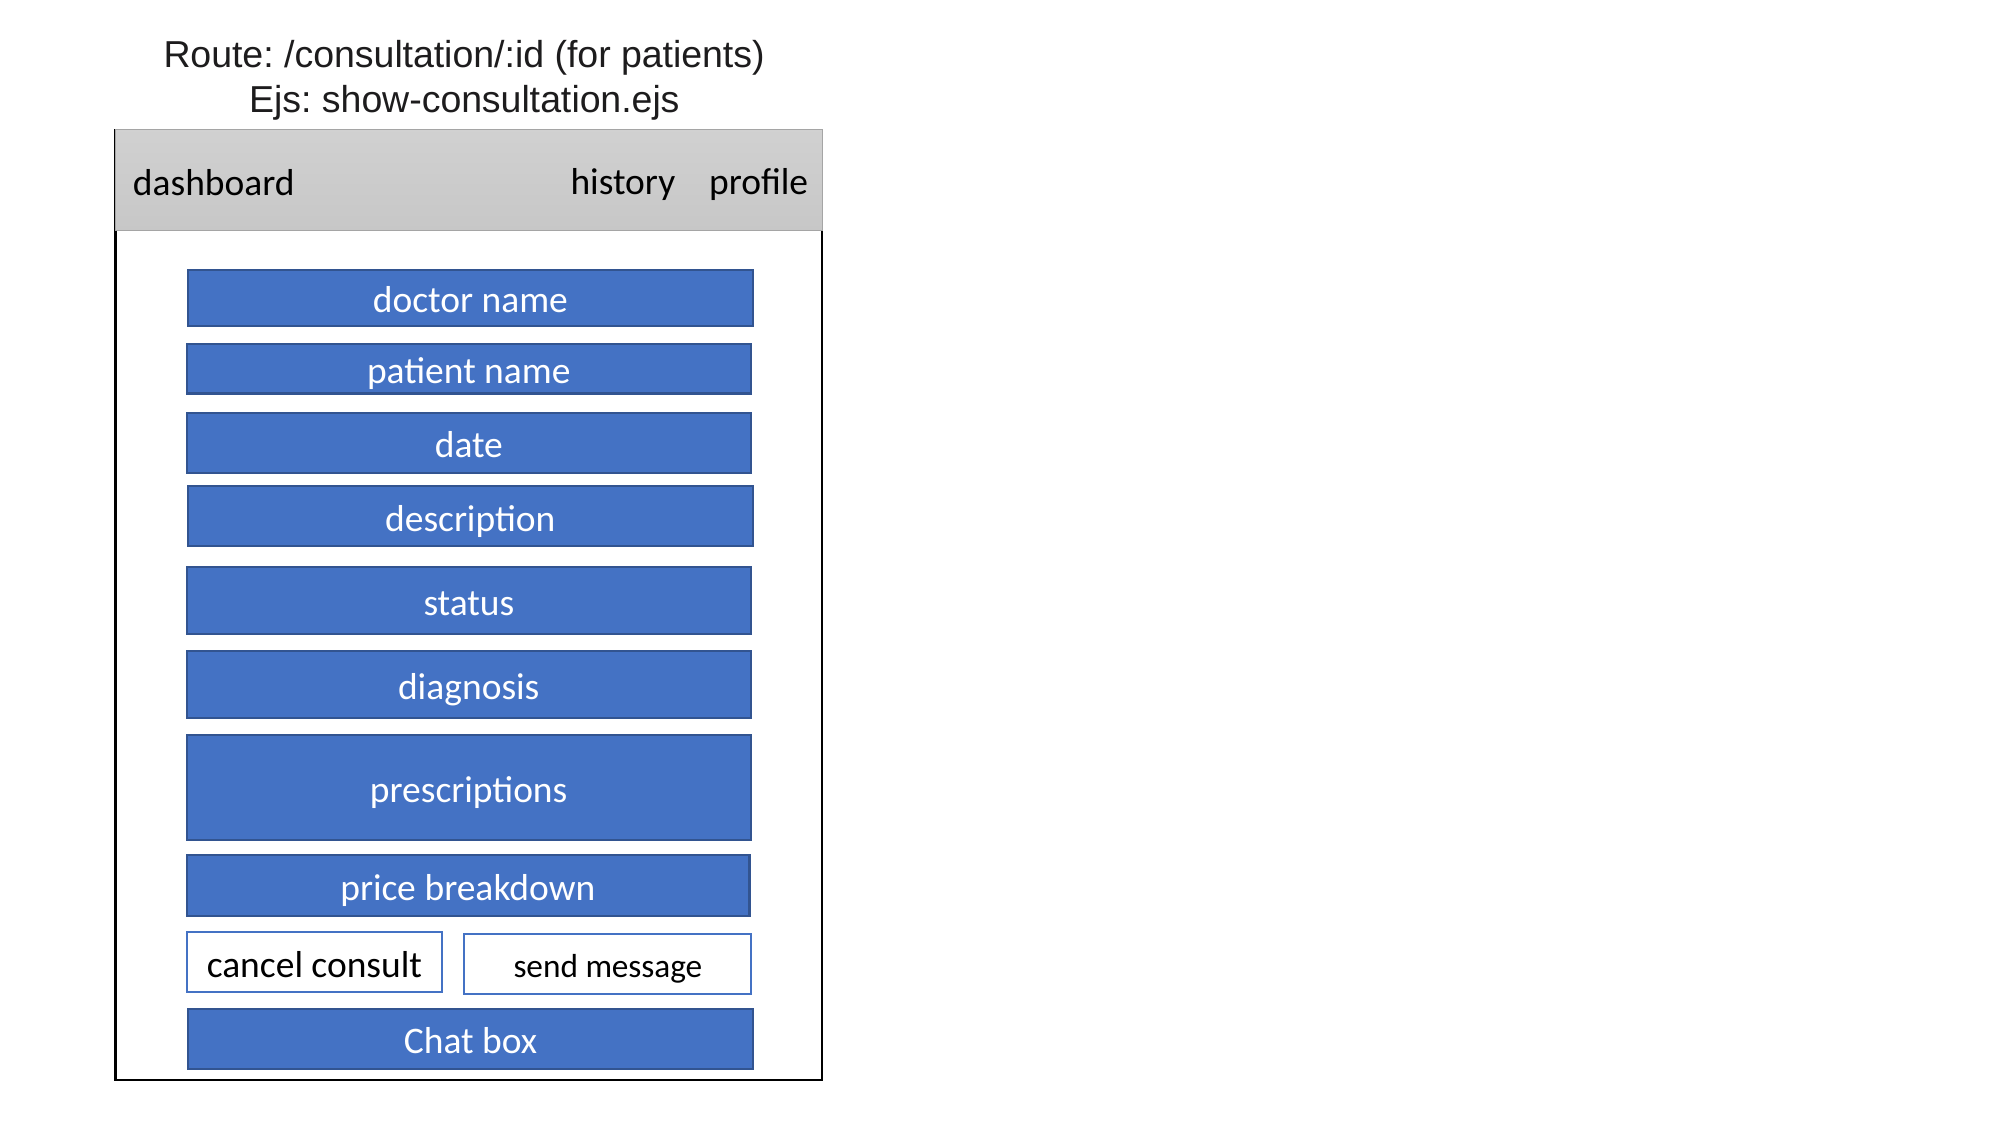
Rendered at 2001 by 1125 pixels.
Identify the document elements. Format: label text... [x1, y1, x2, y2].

text_box patient name [186, 343, 752, 395]
text_box status [186, 566, 752, 635]
text_box Chat box [187, 1008, 754, 1070]
text_box price breakdown [186, 854, 751, 917]
text_box history profile [555, 149, 846, 209]
text_box [115, 129, 823, 231]
text_box dashboard [118, 150, 324, 211]
text_box cancel consult [186, 931, 443, 993]
text_box prescriptions [186, 734, 752, 841]
text_box description [187, 485, 754, 547]
text_box diagnosis [186, 650, 752, 719]
text_box doctor name [187, 269, 754, 327]
text_box [114, 129, 823, 1081]
text_box date [186, 412, 752, 474]
text_box send message [463, 933, 752, 995]
text_box Route: /consultation/:id (for patients) Ejs: show-consultation.ejs [123, 22, 805, 128]
